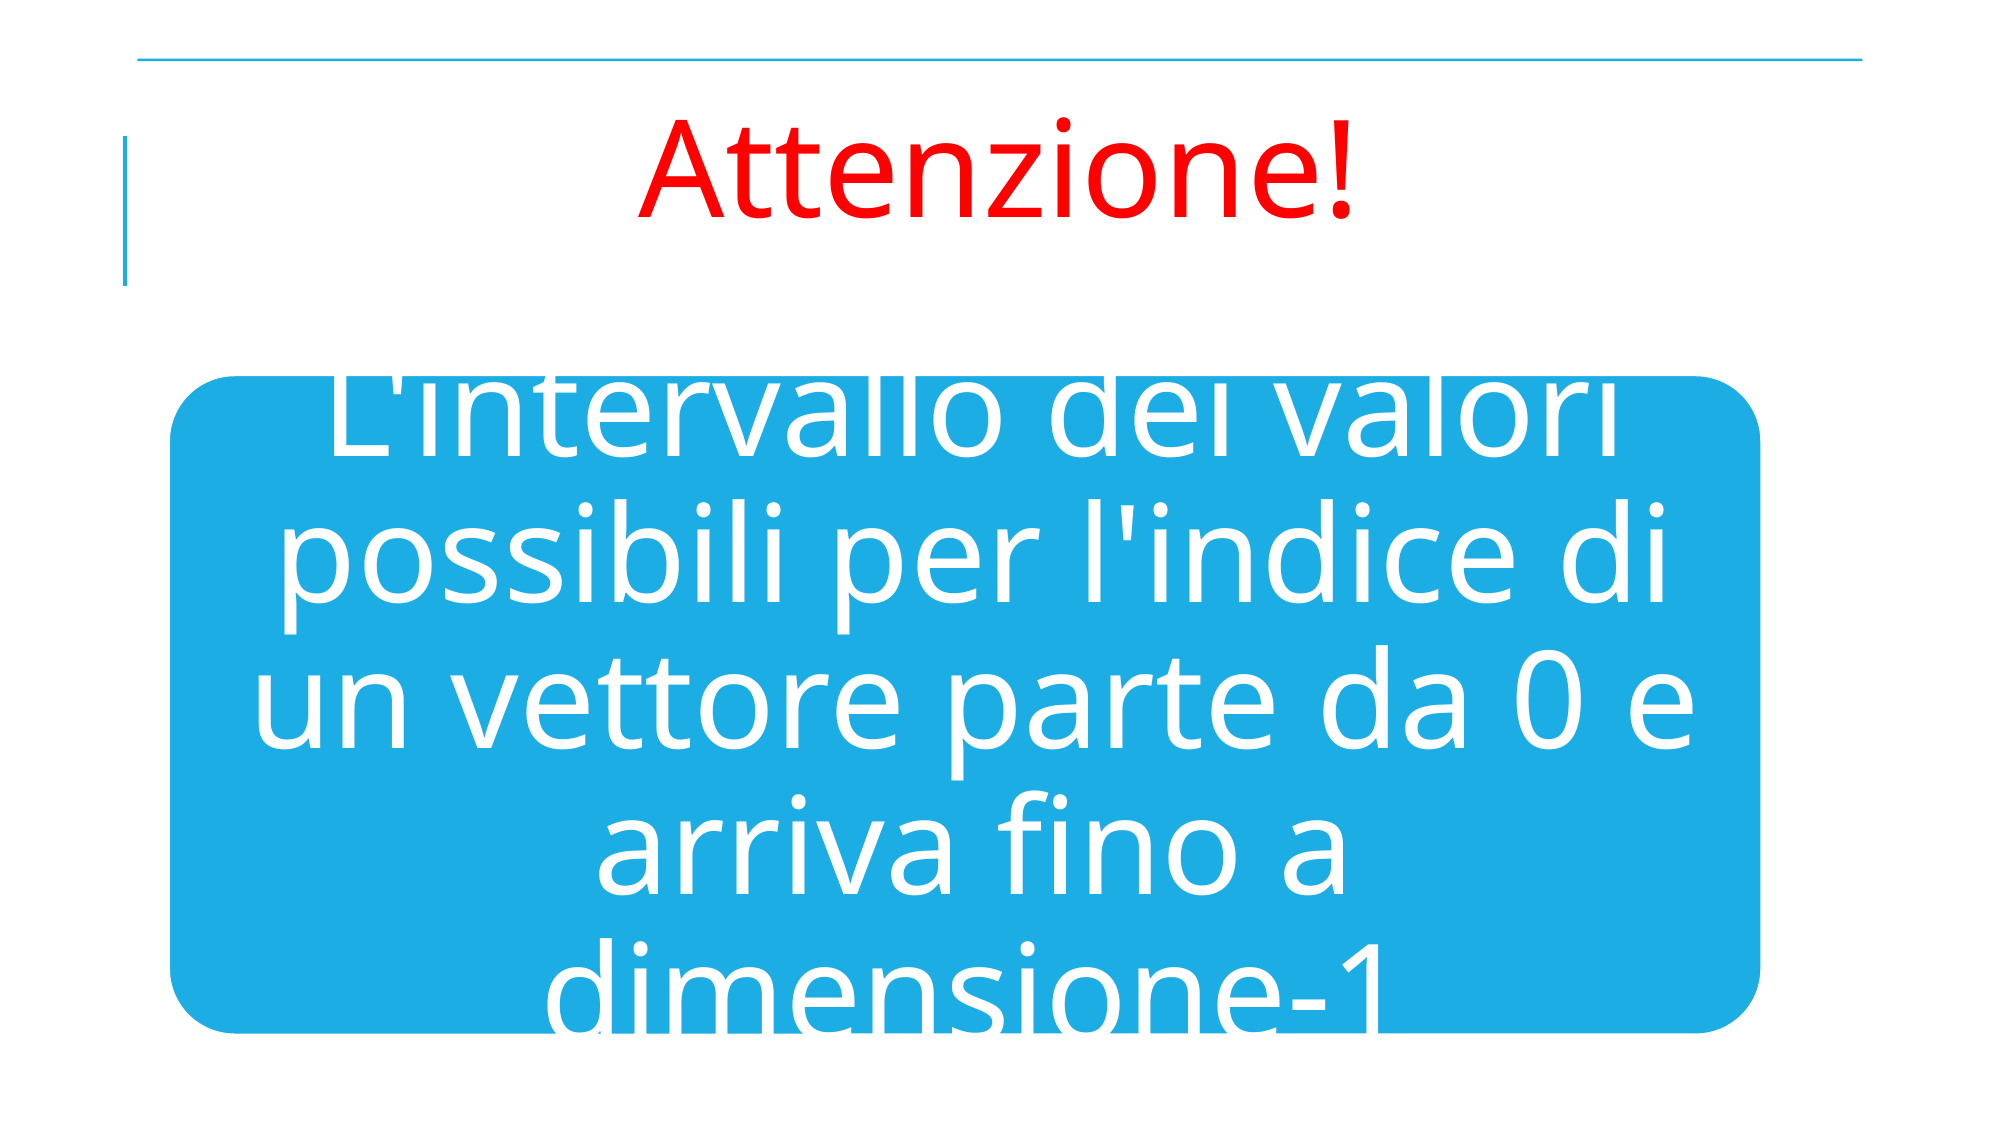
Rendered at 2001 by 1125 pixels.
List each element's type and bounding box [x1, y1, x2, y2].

text_box [137, 59, 1863, 278]
list [167, 374, 1763, 1036]
